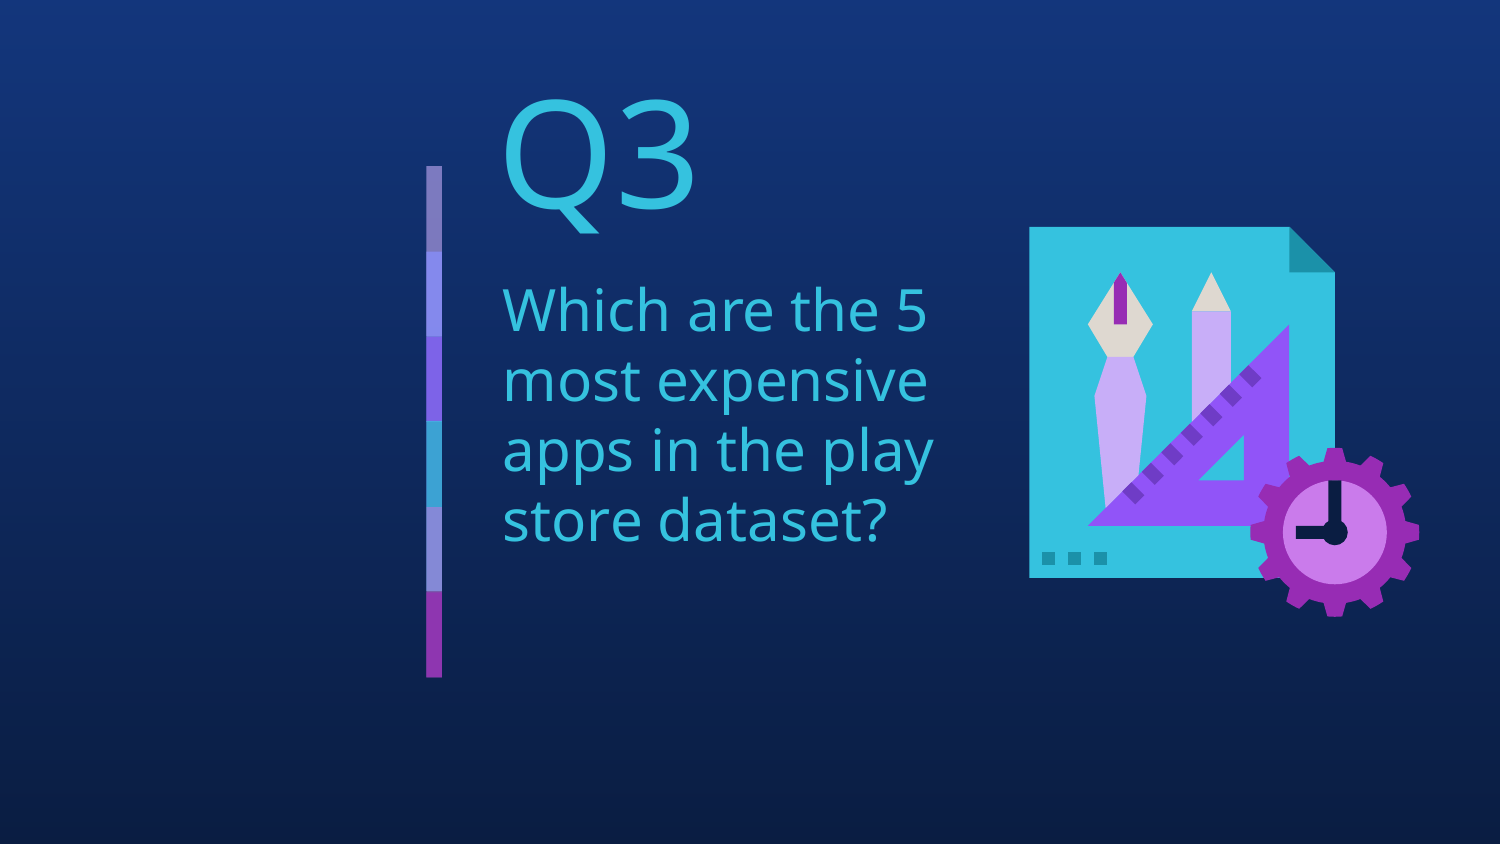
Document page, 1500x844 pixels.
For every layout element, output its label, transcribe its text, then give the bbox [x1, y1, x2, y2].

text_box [1029, 226, 1420, 618]
title Q3 [482, 47, 746, 250]
title Which are the 5 most expensive apps in the play store dataset? [487, 211, 986, 616]
